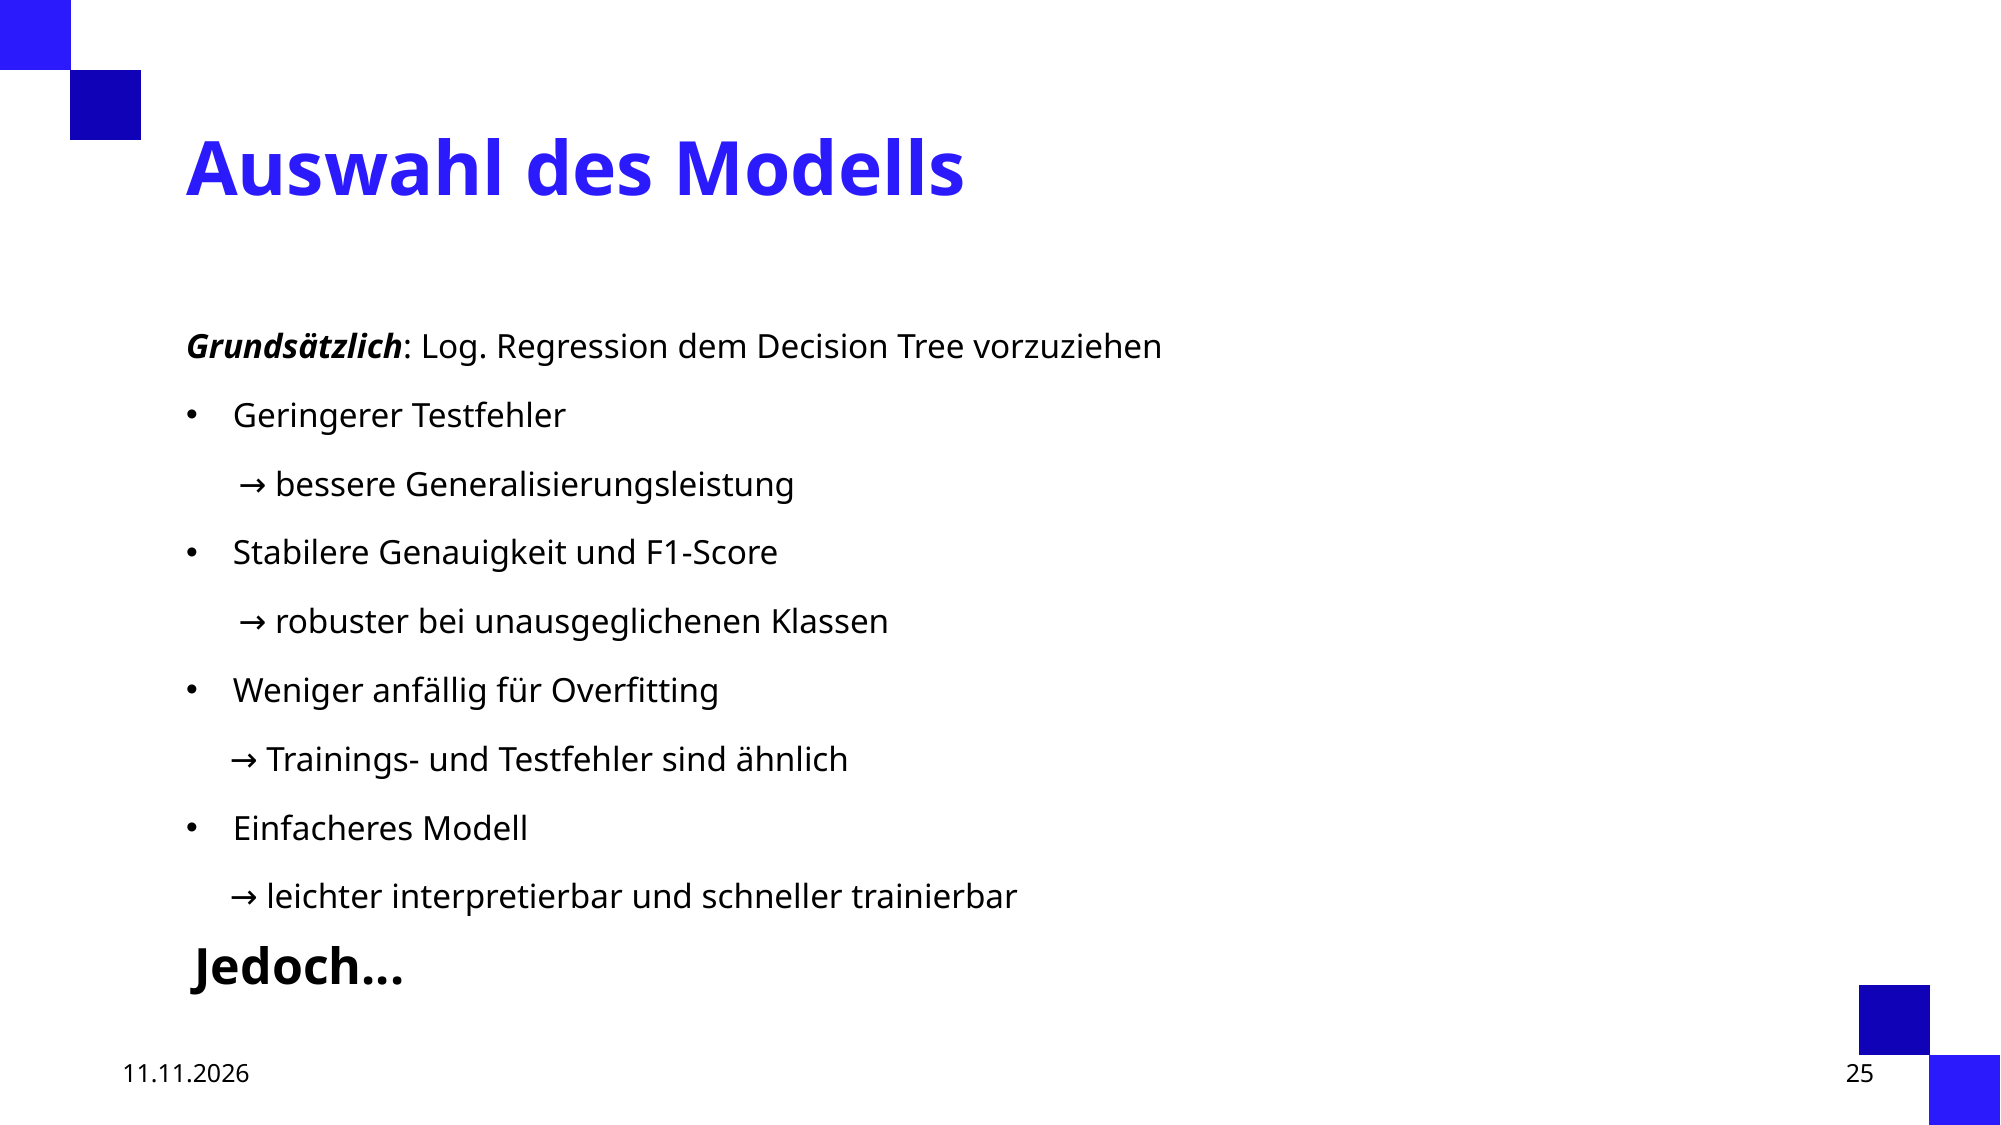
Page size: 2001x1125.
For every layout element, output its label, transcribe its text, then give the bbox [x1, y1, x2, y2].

slide_number 25 [1289, 1050, 1889, 1094]
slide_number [107, 1050, 558, 1094]
title Auswahl des Modells [185, 0, 1549, 211]
list Grundsätzlich: Log. Regression dem Decision Tree vorzuziehen Geringerer Testfehler → bessere Generalisierungsleistung Stabilere Genauigkeit und F1-Score → robuster bei unausgeglichenen Klassen Weniger anfällig für Overfitting → Trainings- und Testfehler sind ähnlich Einfacheres Modell → leichter interpretierbar und schneller trainierbar [185, 317, 1490, 1032]
text_box Jedoch... [179, 926, 420, 1002]
